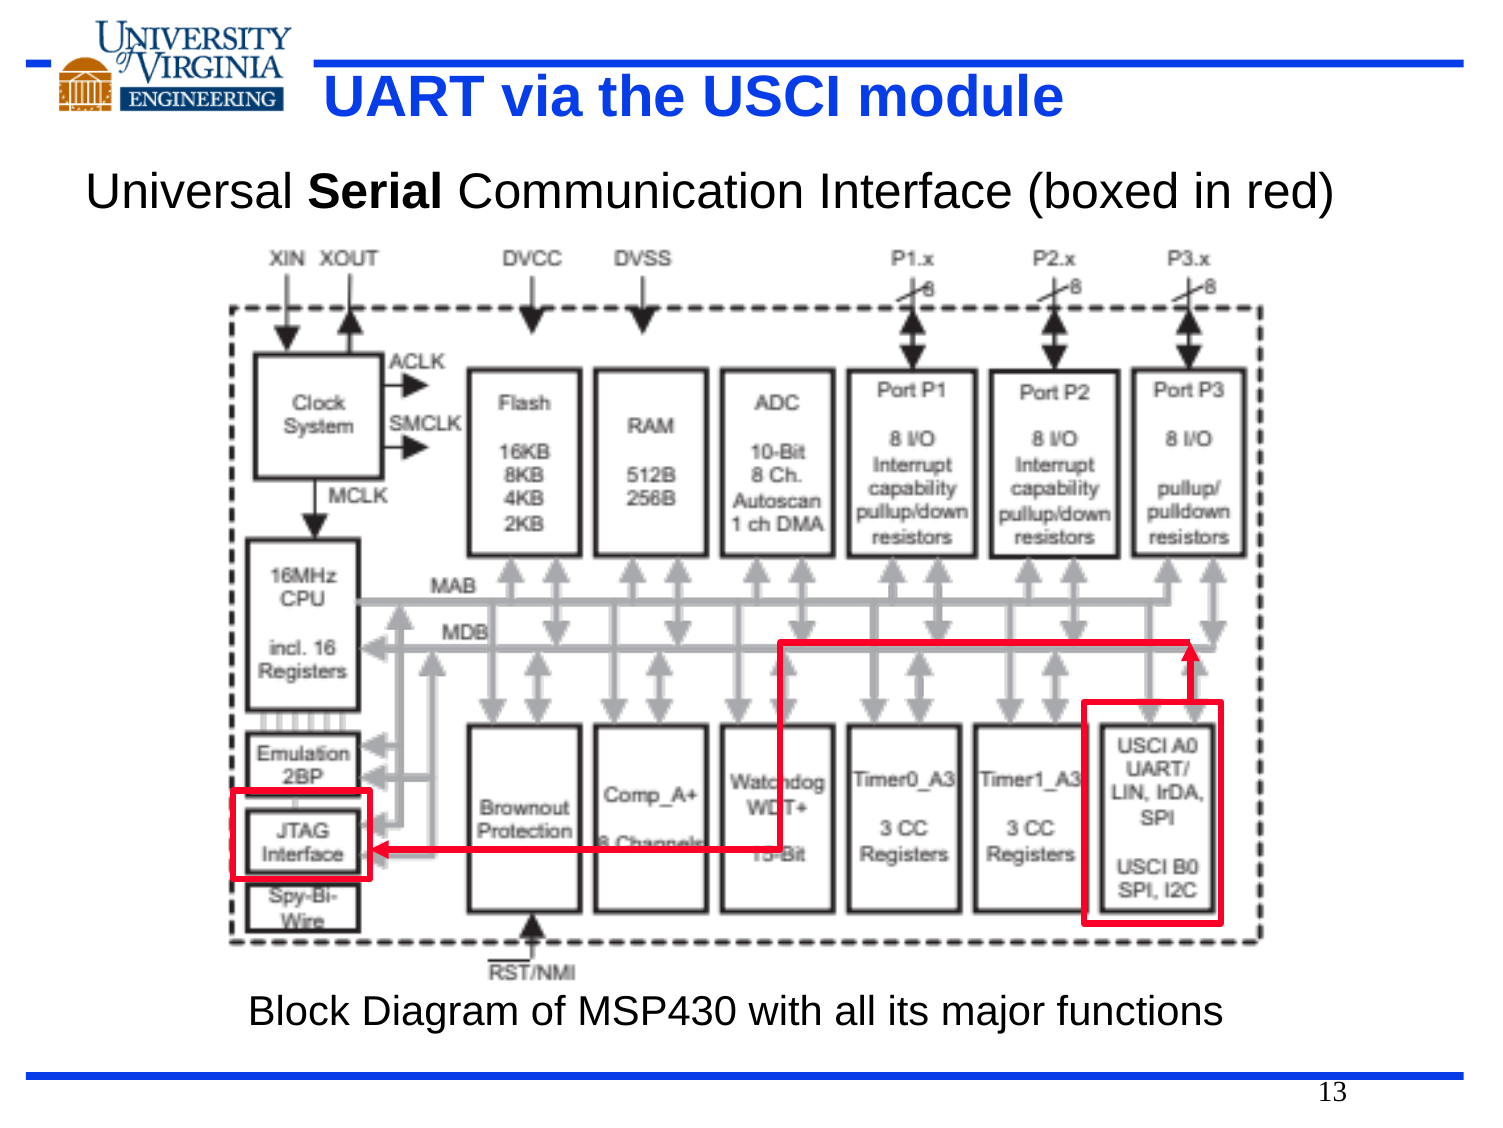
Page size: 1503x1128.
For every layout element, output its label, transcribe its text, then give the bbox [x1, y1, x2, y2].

text_box Universal Serial Communication Interface (boxed in red) [70, 151, 1351, 226]
picture [1, 1, 350, 131]
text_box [200, 238, 1291, 987]
title UART via the USCI module [313, 64, 1085, 134]
text_box Block Diagram of MSP430 with all its major functions [233, 994, 1264, 1041]
slide_number 13 [1049, 1051, 1363, 1128]
